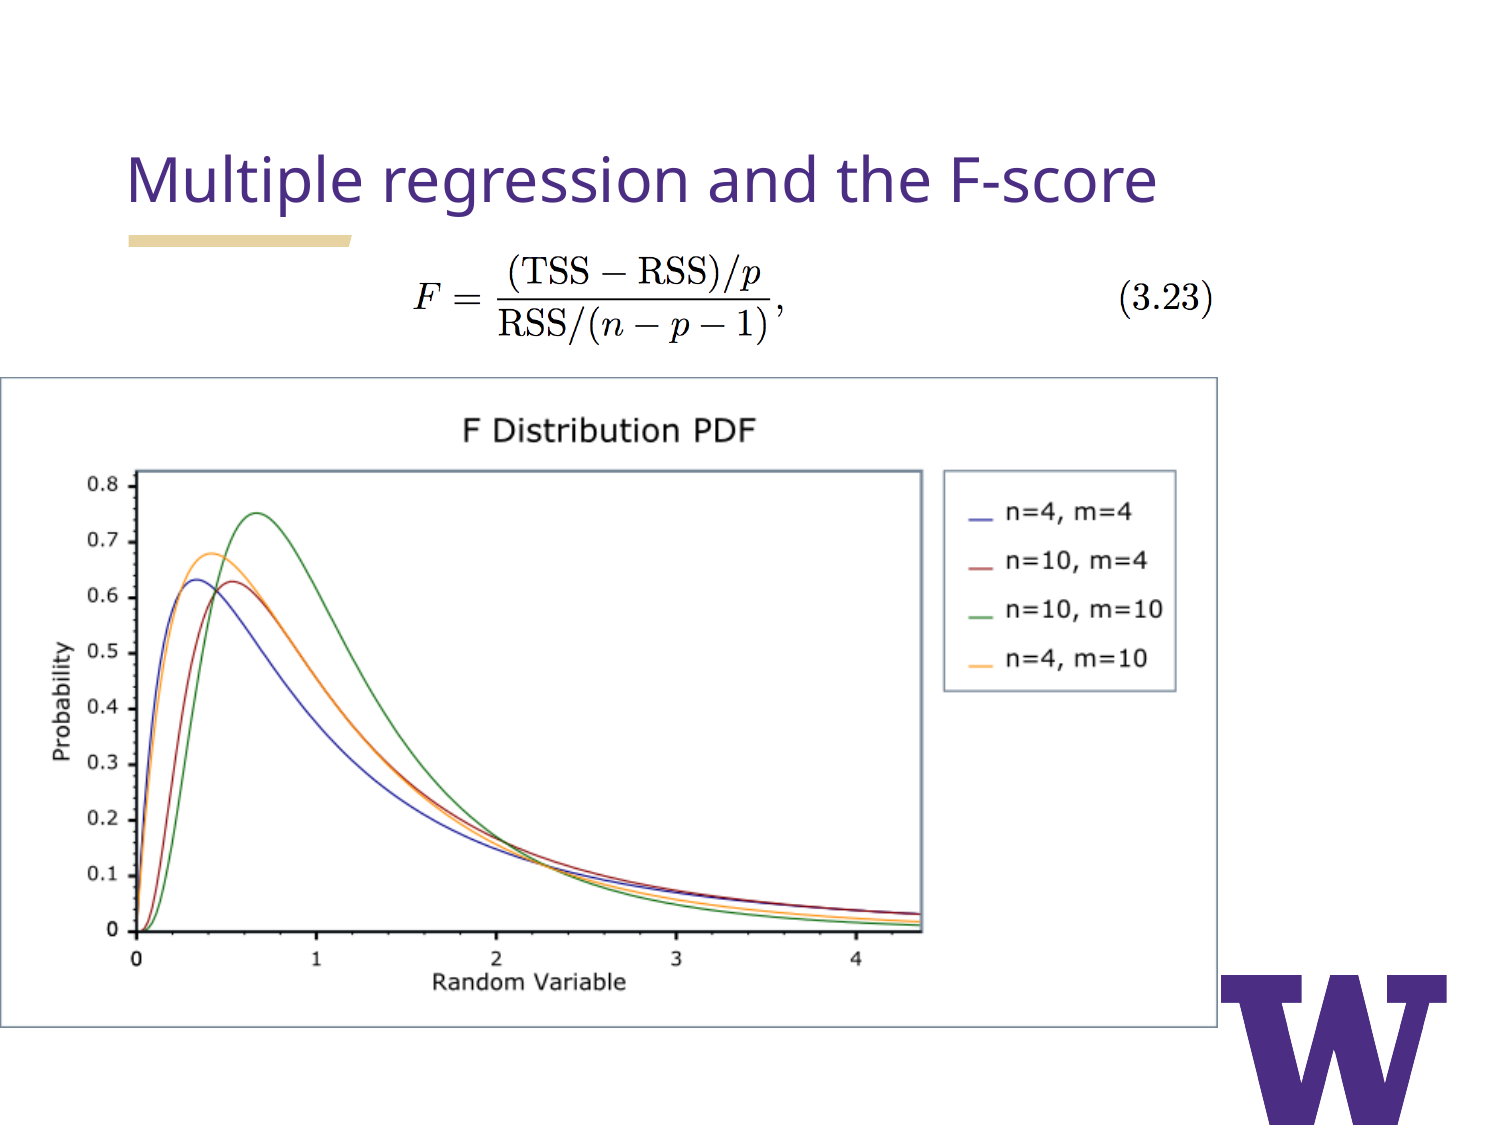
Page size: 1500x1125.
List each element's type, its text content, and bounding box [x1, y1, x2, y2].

picture [0, 377, 1219, 1028]
picture [128, 235, 352, 247]
picture [387, 223, 1225, 361]
picture [1221, 975, 1447, 1125]
list Multiple regression and the F-score [110, 60, 1453, 224]
